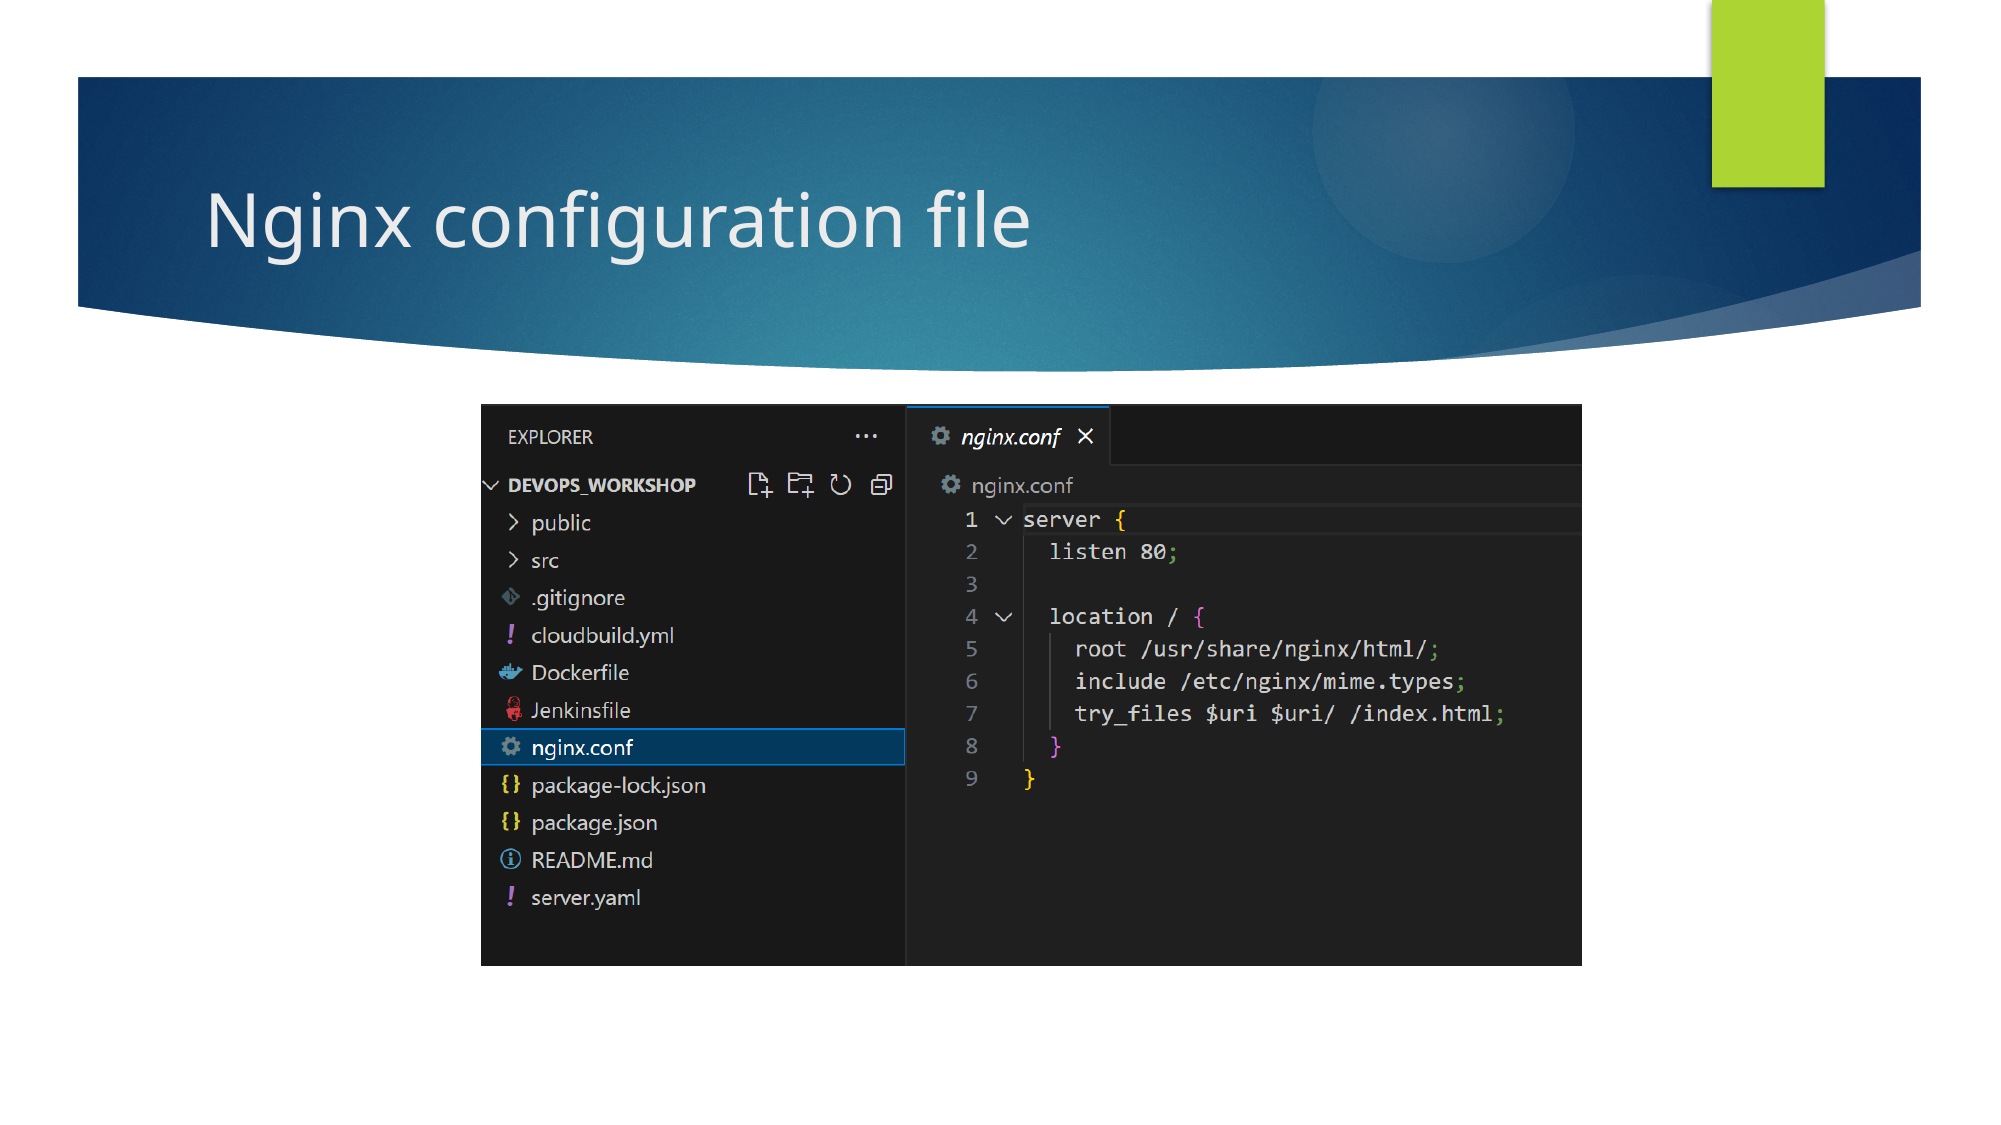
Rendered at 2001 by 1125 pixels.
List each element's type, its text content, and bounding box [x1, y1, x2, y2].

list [480, 404, 1582, 966]
title Nginx configuration file [189, 159, 1627, 276]
